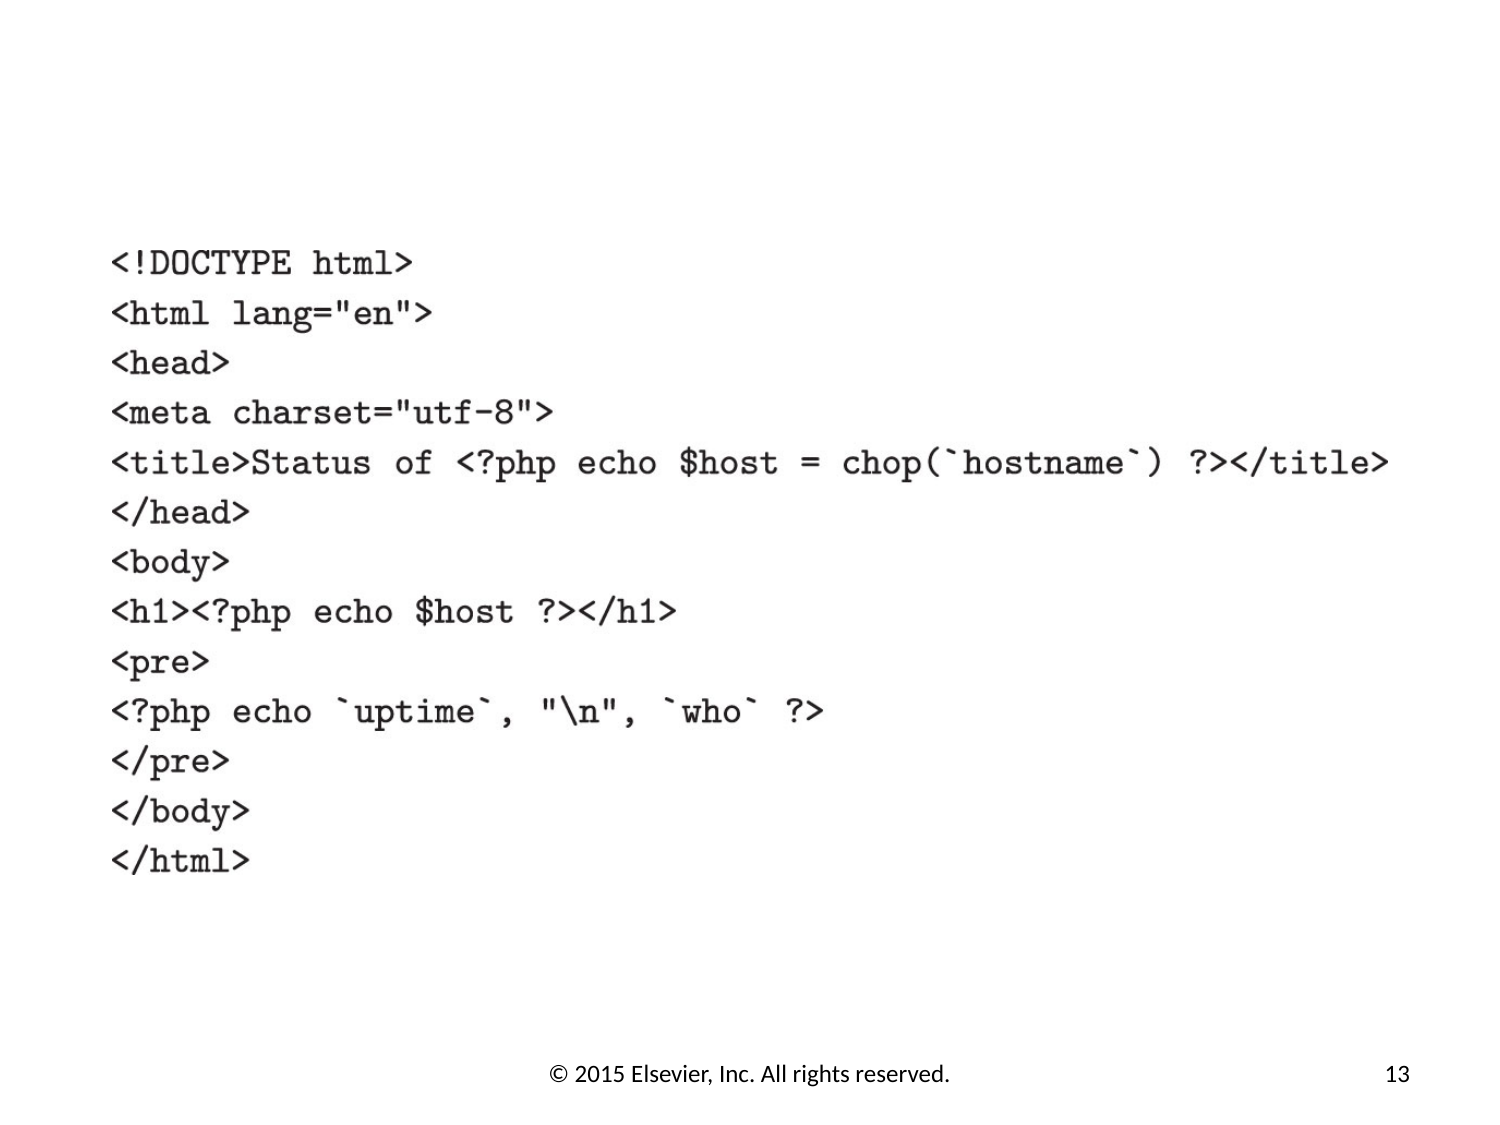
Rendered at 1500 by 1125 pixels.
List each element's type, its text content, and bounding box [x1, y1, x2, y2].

picture [112, 250, 1388, 875]
slide_number 13 [1074, 1042, 1425, 1103]
footer © 2015 Elsevier, Inc. All rights reserved. [512, 1042, 988, 1103]
